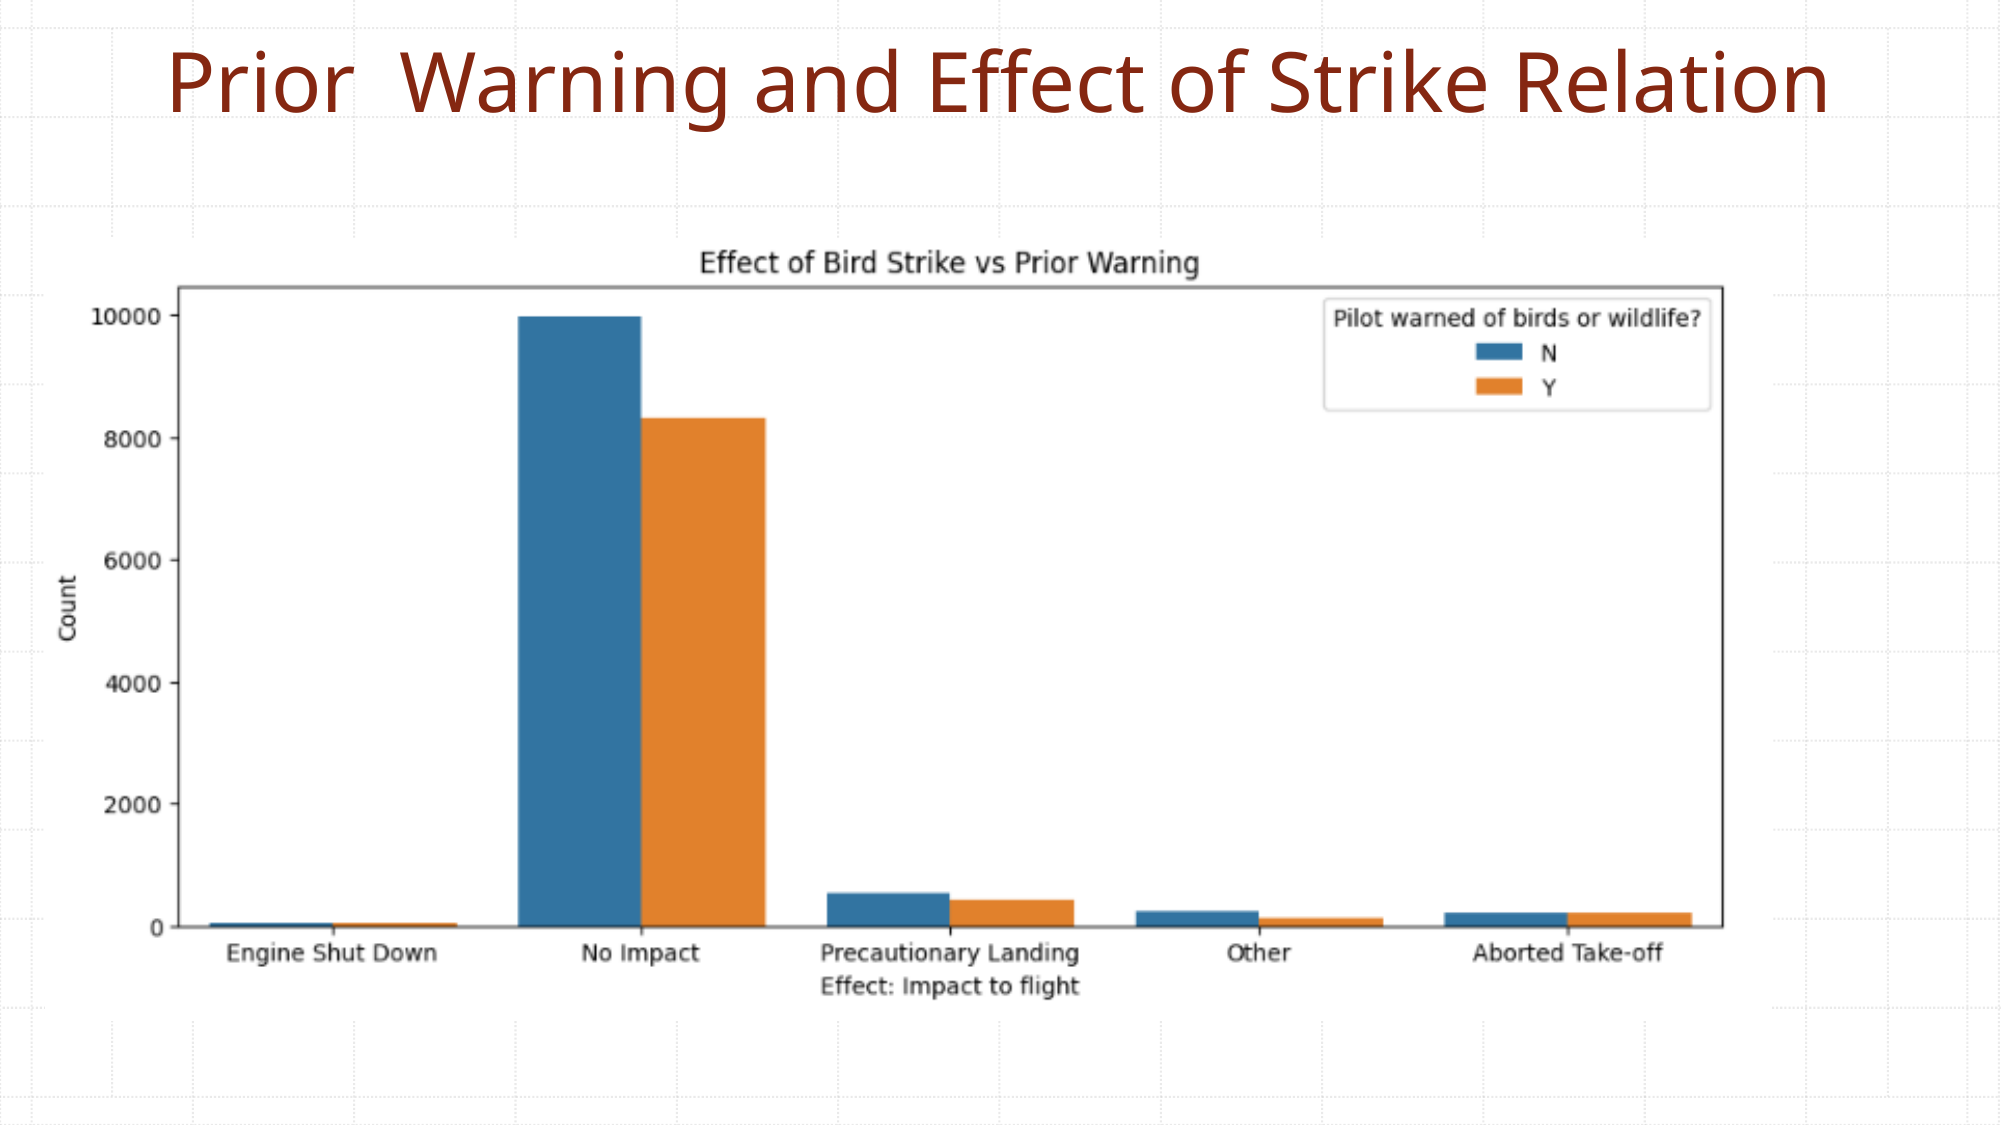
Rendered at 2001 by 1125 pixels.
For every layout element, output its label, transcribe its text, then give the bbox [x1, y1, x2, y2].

text_box Prior Warning and Effect of Strike Relation [45, 21, 1954, 137]
picture [45, 238, 1772, 1021]
